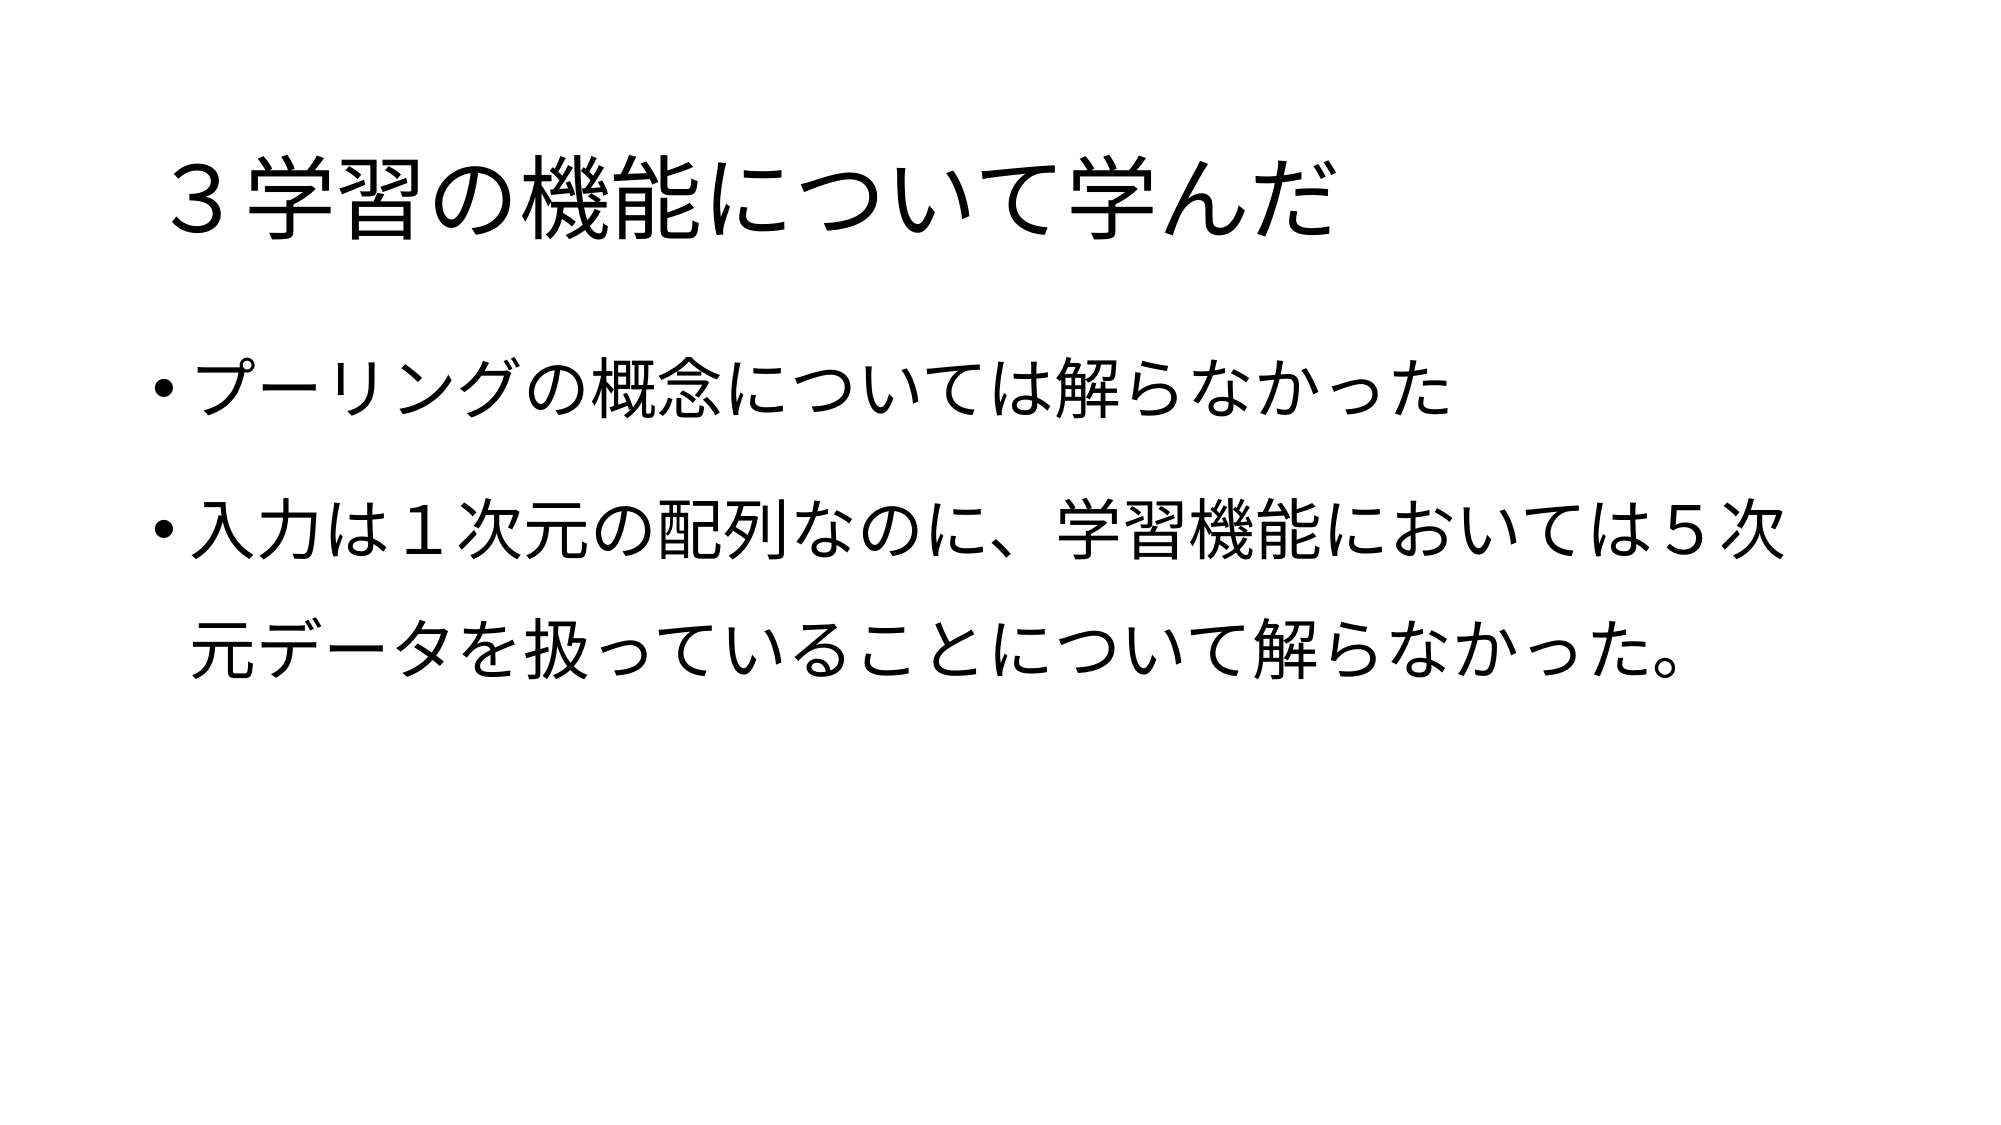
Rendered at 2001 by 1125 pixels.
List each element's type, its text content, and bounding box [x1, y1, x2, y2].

title ３学習の機能について学んだ [137, 59, 1863, 278]
list プーリングの概念については解らなかった 入力は１次元の配列なのに、学習機能においては５次元データを扱っていることについて解らなかった。 [137, 299, 1863, 1014]
